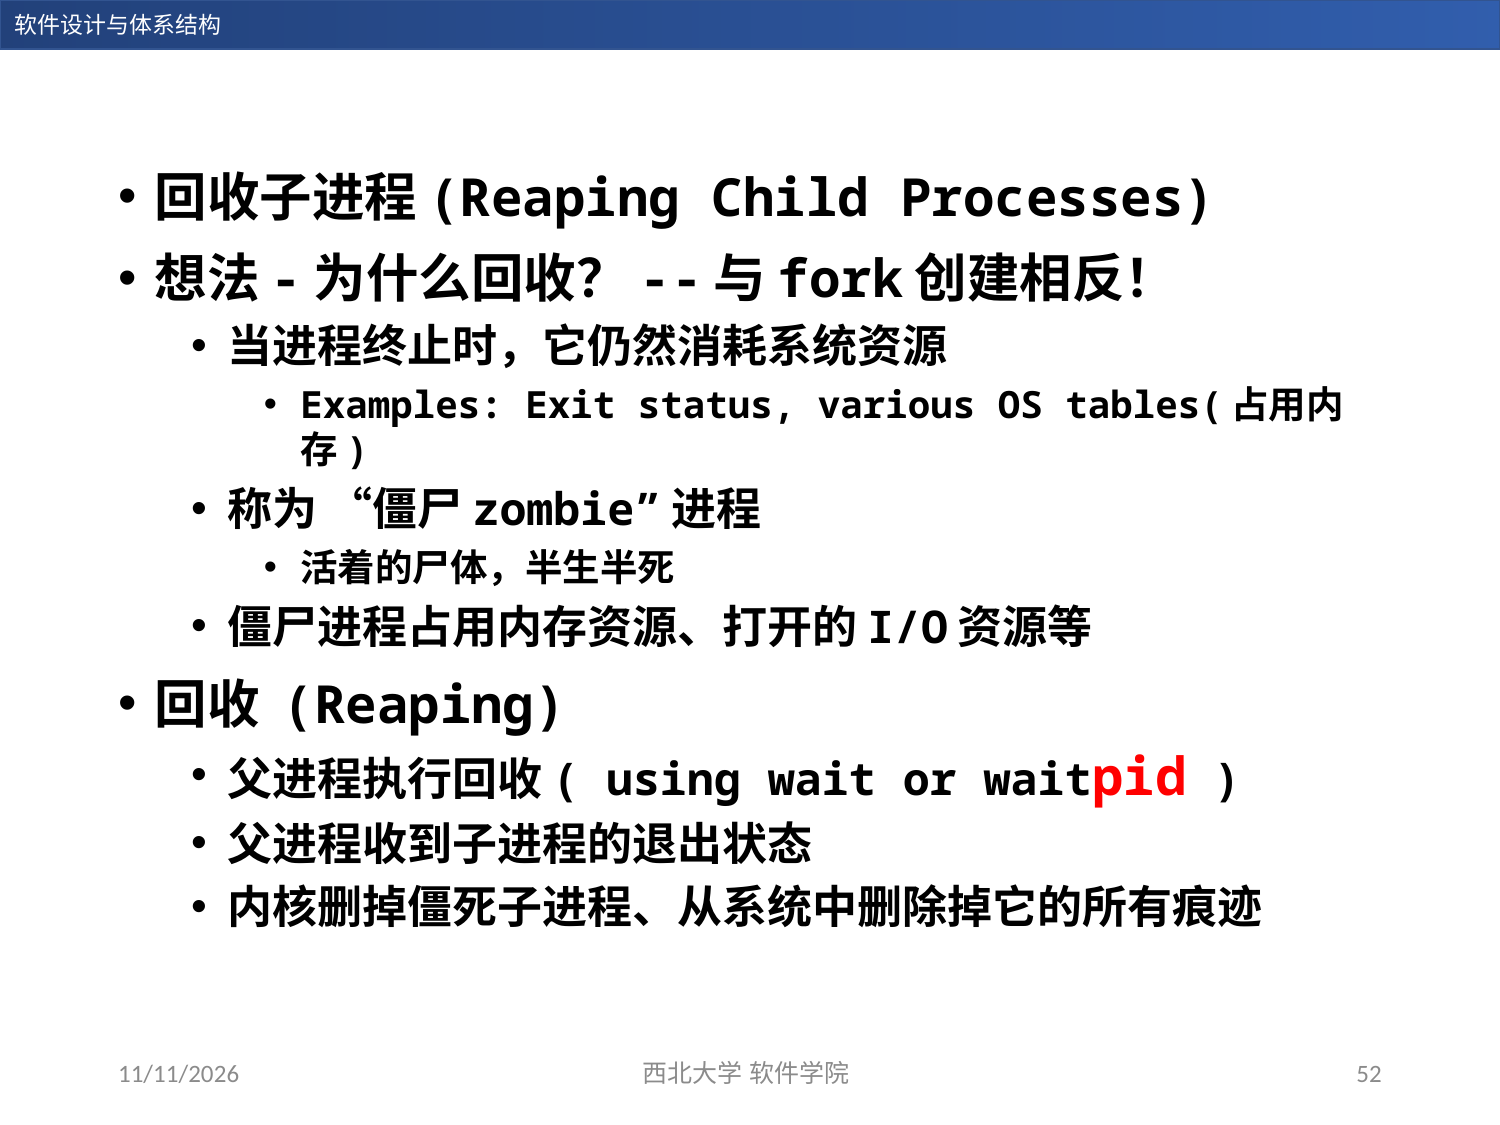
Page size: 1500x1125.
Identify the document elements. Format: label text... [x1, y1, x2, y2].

slide_number 52 [1059, 1042, 1397, 1103]
footer 西北大学 软件学院 [496, 1042, 1004, 1103]
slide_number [103, 1042, 441, 1103]
list 回收子进程(Reaping Child Processes) 想法-为什么回收？--与fork创建相反！ 当进程终止时，它仍然消耗系统资源 Examples: Exit status, various OS tables(占用内存) 称为 “僵尸zombie”进程 活着的尸体，半生半死 僵尸进程占用内存资源、打开的I/O资源等 回收 (Reaping) 父进程执行回收( using wait or waitpid ) 父进程收到子进程的退出状态 内核删掉僵死子进程、从系统中删除掉它的所有痕迹 [103, 156, 1397, 946]
